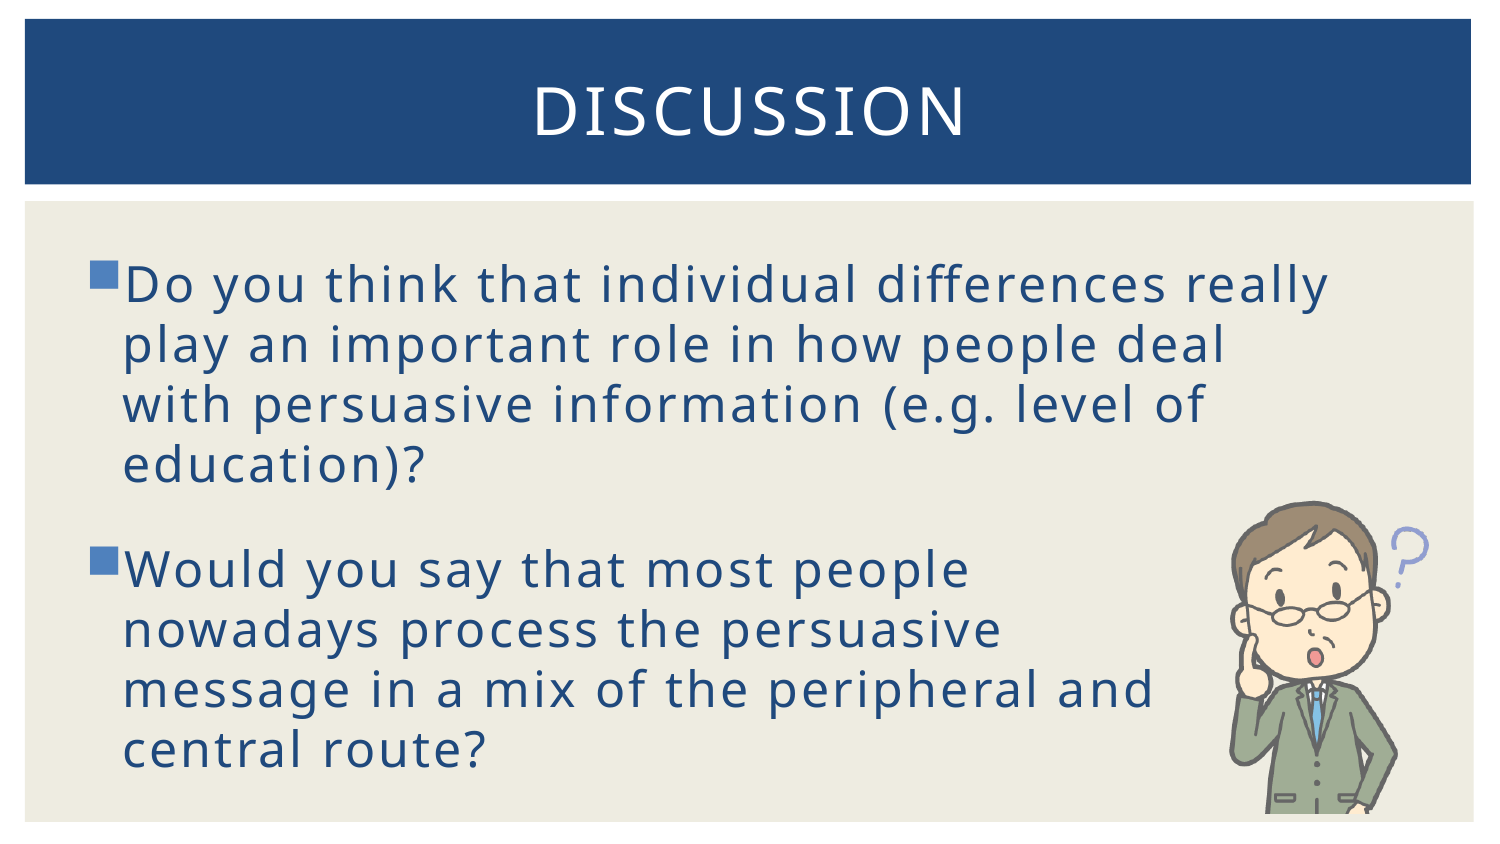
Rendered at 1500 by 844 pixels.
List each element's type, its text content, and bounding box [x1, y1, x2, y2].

list Do you think that individual differences really play an important role in how people deal with persuasive information (e.g. level of education)? [62, 244, 1362, 531]
title discussion [62, 43, 1438, 174]
picture [1163, 492, 1452, 815]
list Would you say that most people nowadays process the persuasive message in a mix of the peripheral and central route? [62, 531, 1158, 800]
